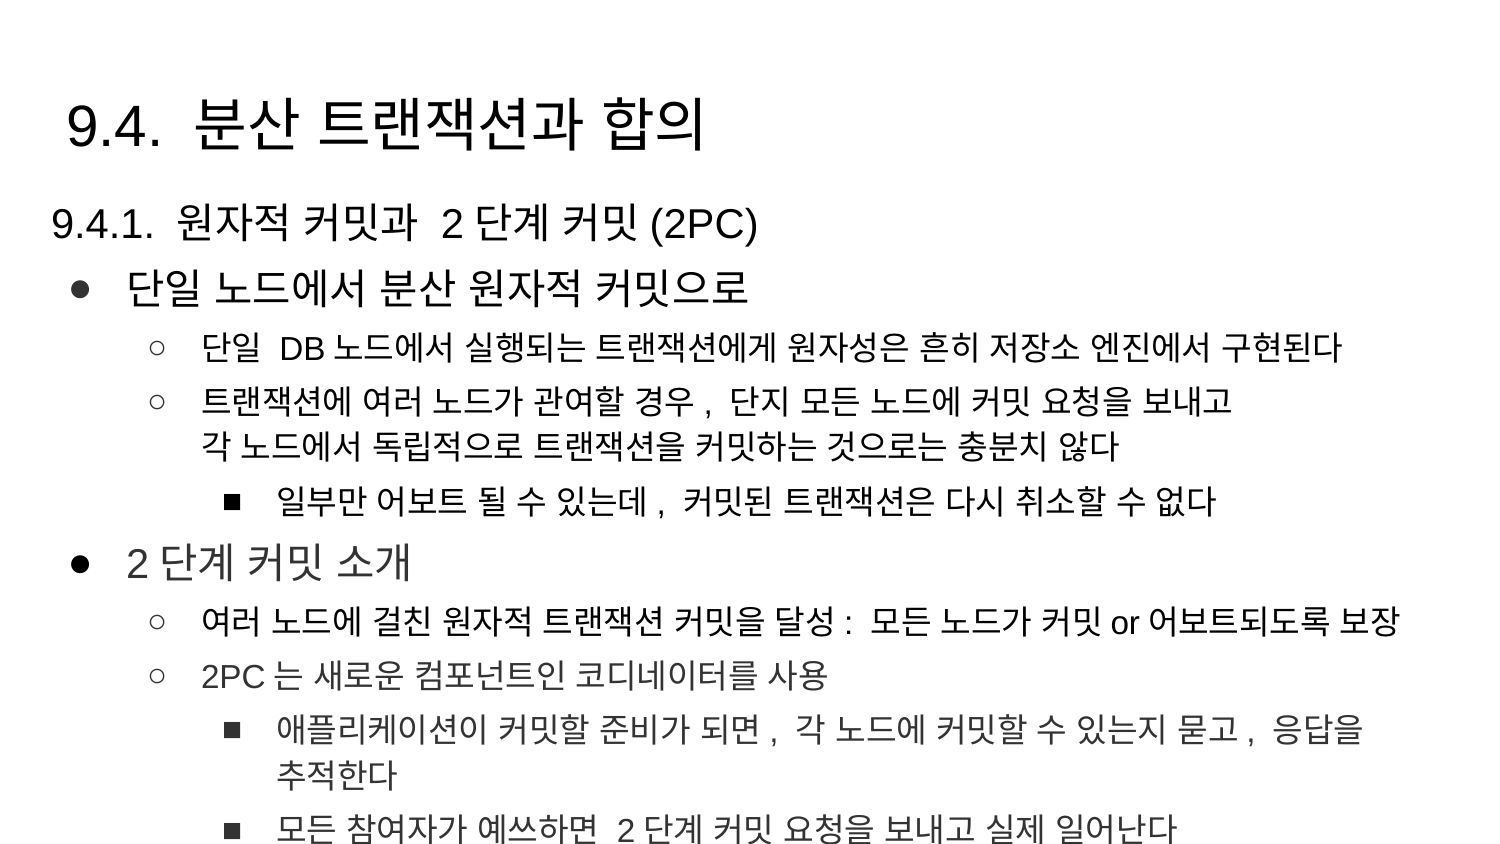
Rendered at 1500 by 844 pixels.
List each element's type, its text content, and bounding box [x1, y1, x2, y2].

title 9.4. 분산 트랜잭션과 합의 [51, 72, 1449, 167]
list 9.4.1. 원자적 커밋과 2단계 커밋(2PC) 단일 노드에서 분산 원자적 커밋으로 단일 DB노드에서 실행되는 트랜잭션에게 원자성은 흔히 저장소 엔진에서 구현된다 트랜잭션에 여러 노드가 관여할 경우, 단지 모든 노드에 커밋 요청을 보내고 각 노드에서 독립적으로 트랜잭션을 커밋하는 것으로는 충분치 않다 일부만 어보트 될 수 있는데, 커밋된 트랜잭션은 다시 취소할 수 없다 2단계 커밋 소개 여러 노드에 걸친 원자적 트랜잭션 커밋을 달성: 모든 노드가 커밋or어보트되도록 보장 2PC는 새로운 컴포넌트인 코디네이터를 사용 애플리케이션이 커밋할 준비가 되면, 각 노드에 커밋할 수 있는지 묻고, 응답을 추적한다 모든 참여자가 예쓰하면 2단계 커밋 요청을 보내고 실제 일어난다 하나라도 노우하면 모든 노드에 어보트 요청을 보낸다 [51, 189, 1449, 750]
